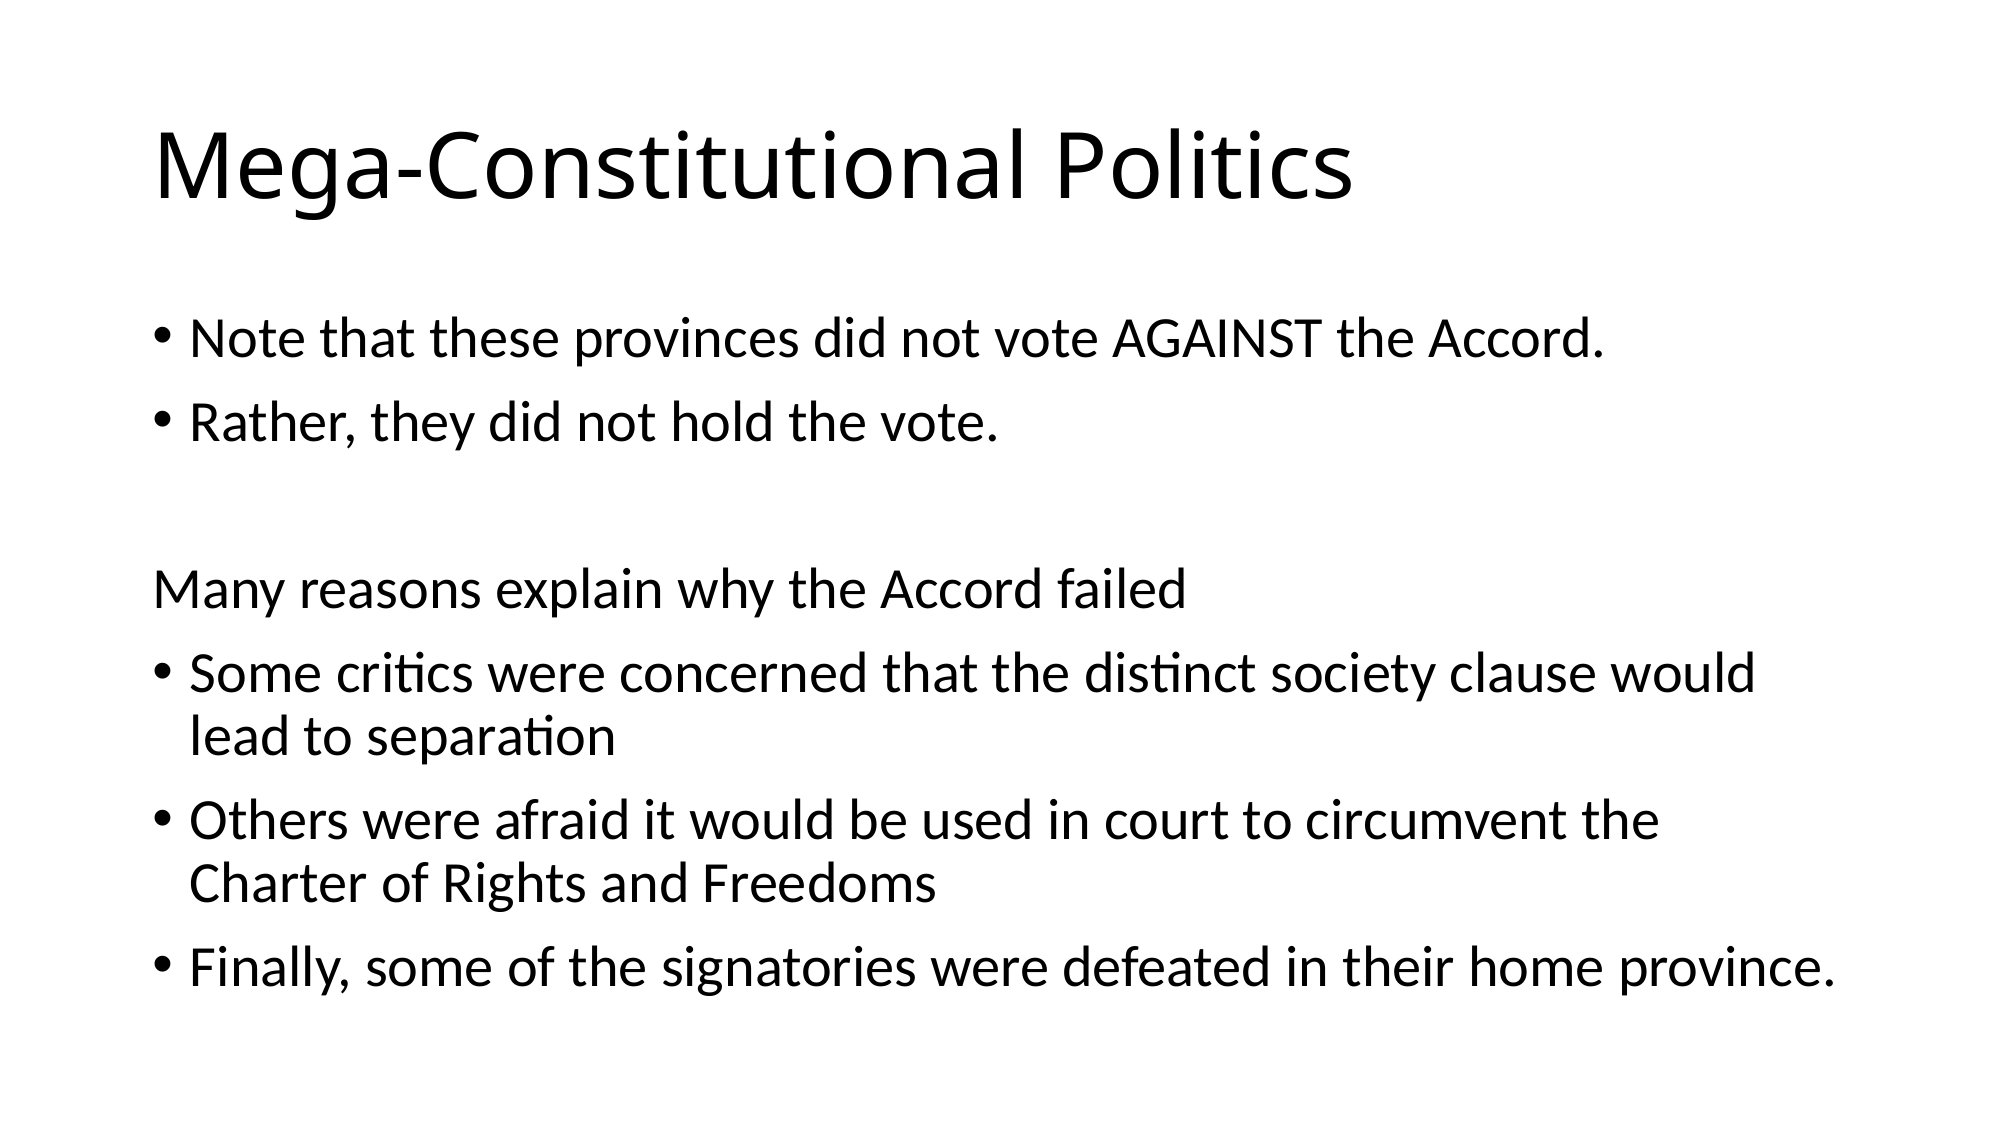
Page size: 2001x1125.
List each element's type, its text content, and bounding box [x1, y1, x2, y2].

list Note that these provinces did not vote AGAINST the Accord. Rather, they did not hold the vote. Many reasons explain why the Accord failed Some critics were concerned that the distinct society clause would lead to separation Others were afraid it would be used in court to circumvent the Charter of Rights and Freedoms Finally, some of the signatories were defeated in their home province. [137, 299, 1863, 1014]
title Mega-Constitutional Politics [137, 59, 1863, 278]
